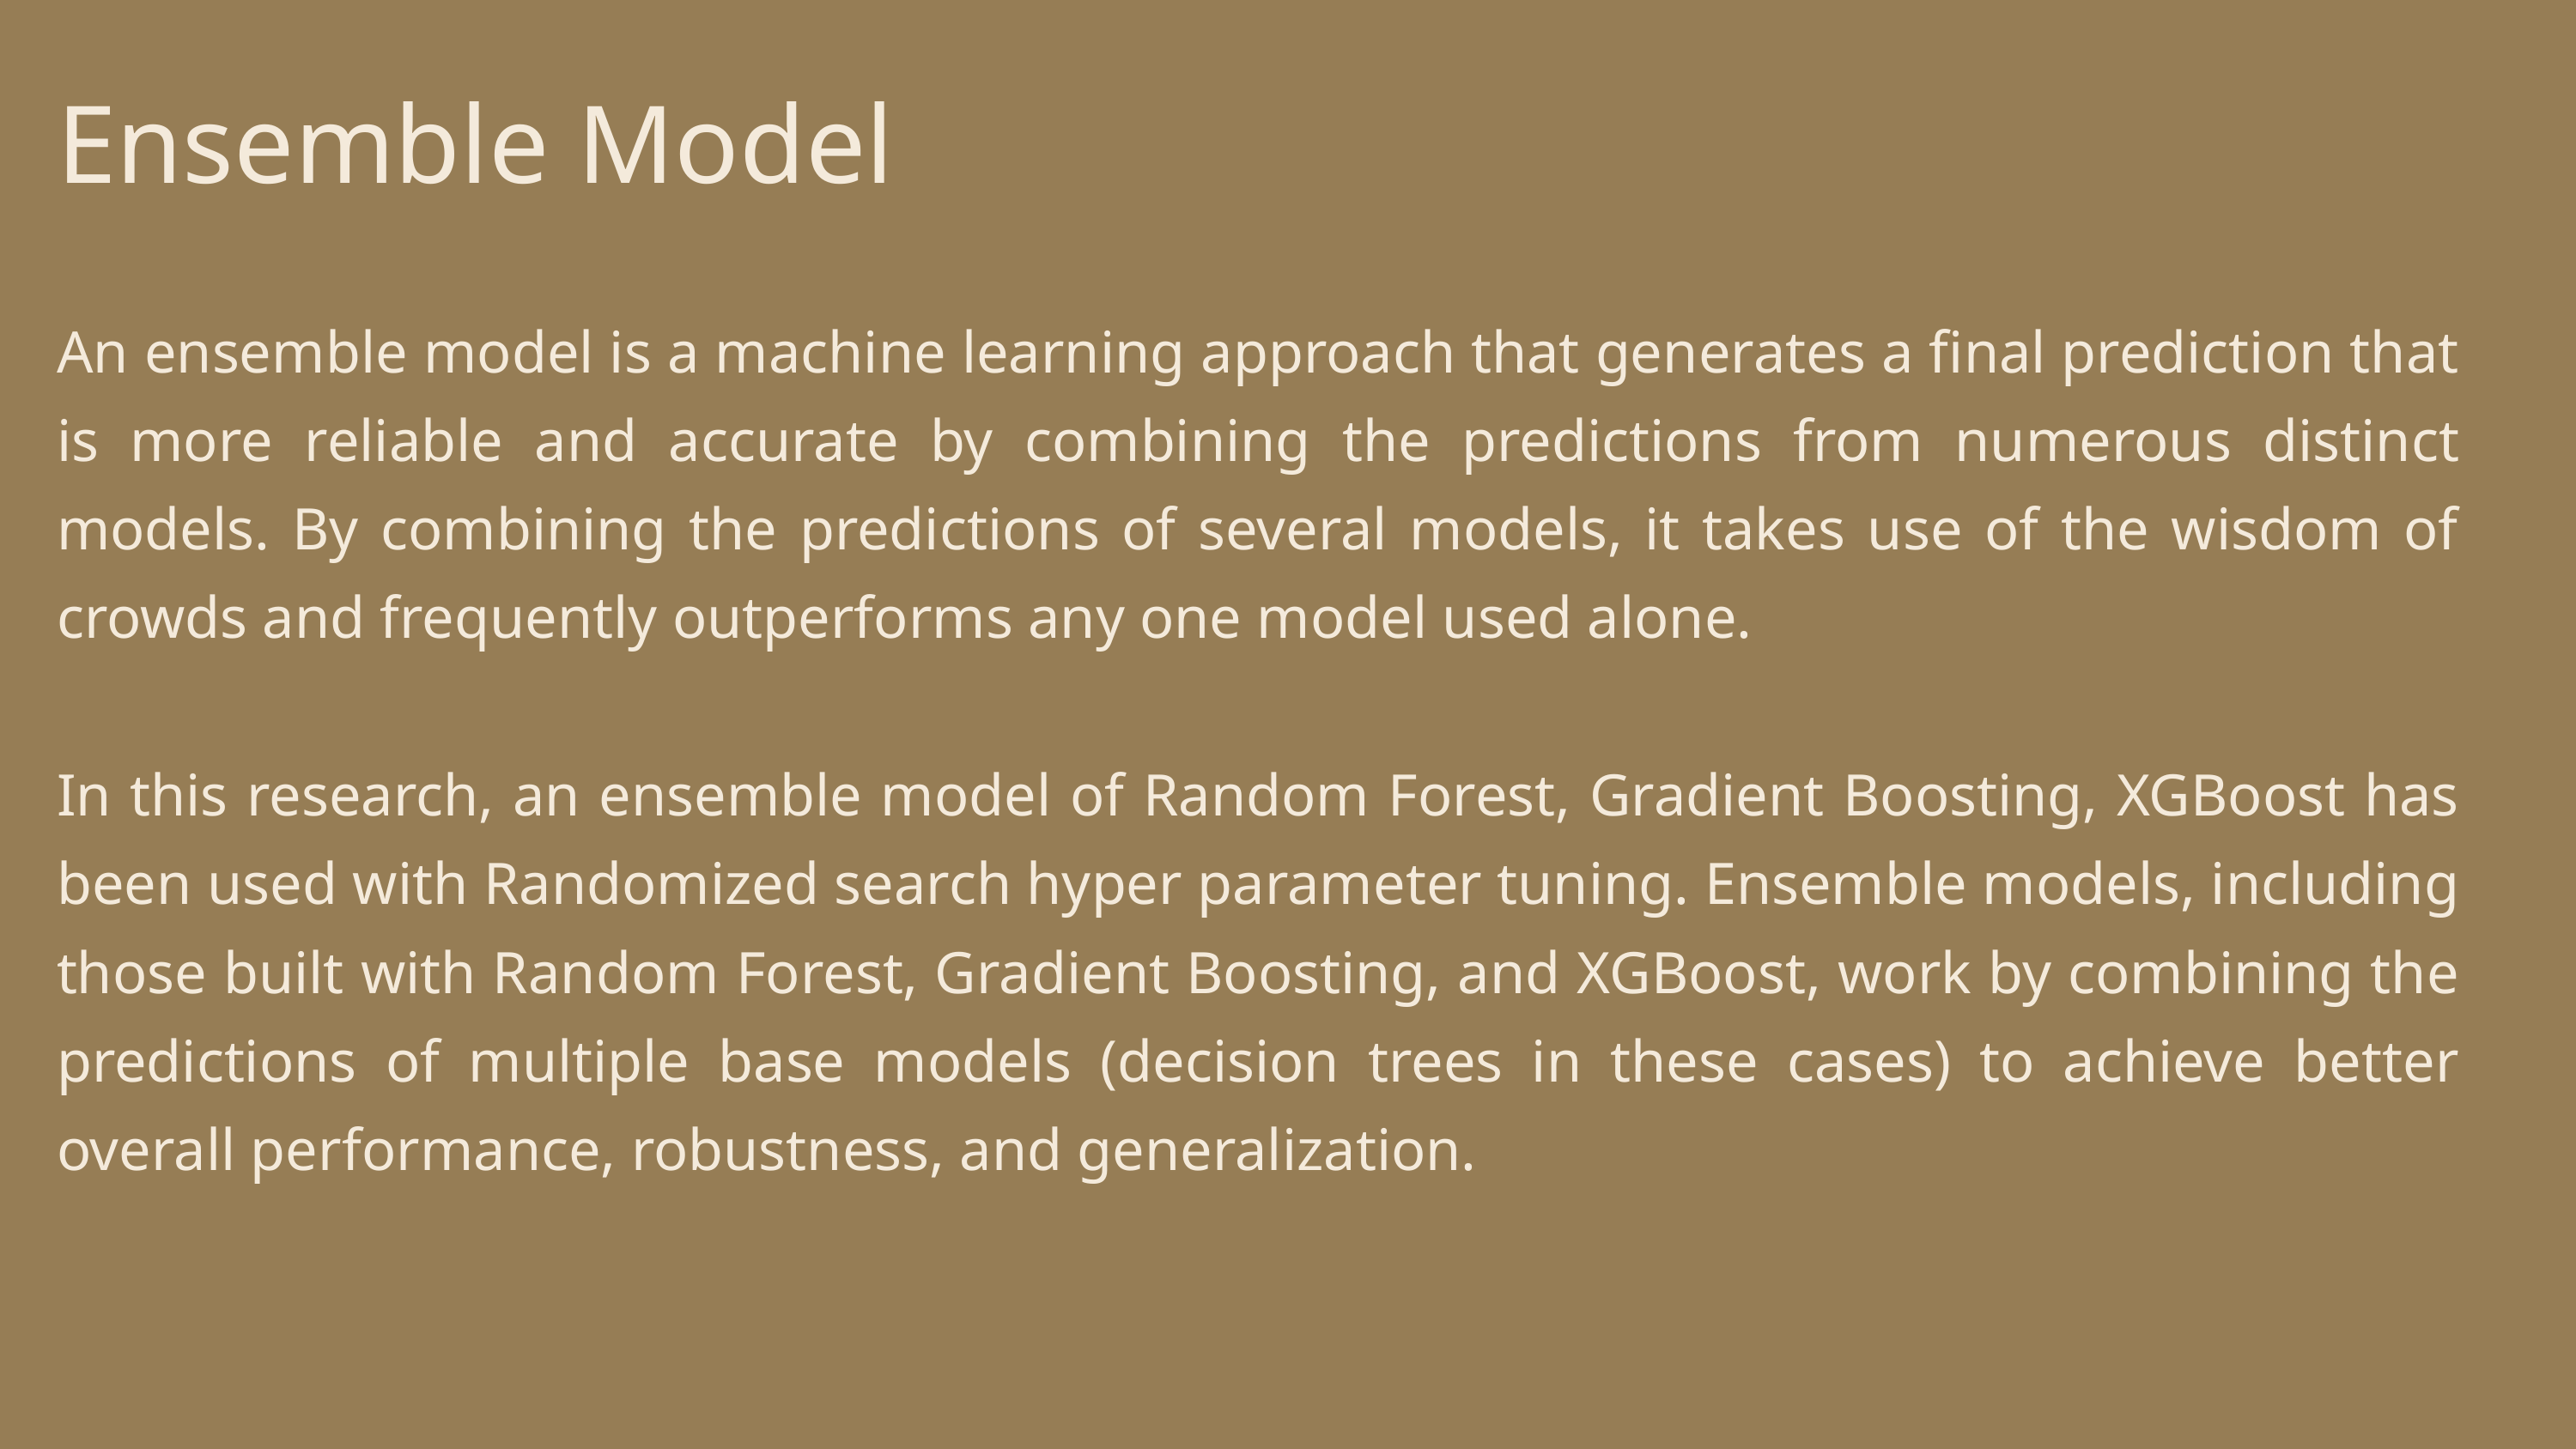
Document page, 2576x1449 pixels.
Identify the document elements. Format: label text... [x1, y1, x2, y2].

text_box An ensemble model is a machine learning approach that generates a final prediction that is more reliable and accurate by combining the predictions from numerous distinct models. By combining the predictions of several models, it takes use of the wisdom of crowds and frequently outperforms any one model used alone. In this research, an ensemble model of Random Forest, Gradient Boosting, XGBoost has been used with Randomized search hyper parameter tuning. Ensemble models, including those built with Random Forest, Gradient Boosting, and XGBoost, work by combining the predictions of multiple base models (decision trees in these cases) to achieve better overall performance, robustness, and generalization. [57, 295, 2463, 1271]
text_box Ensemble Model [57, 97, 1153, 205]
